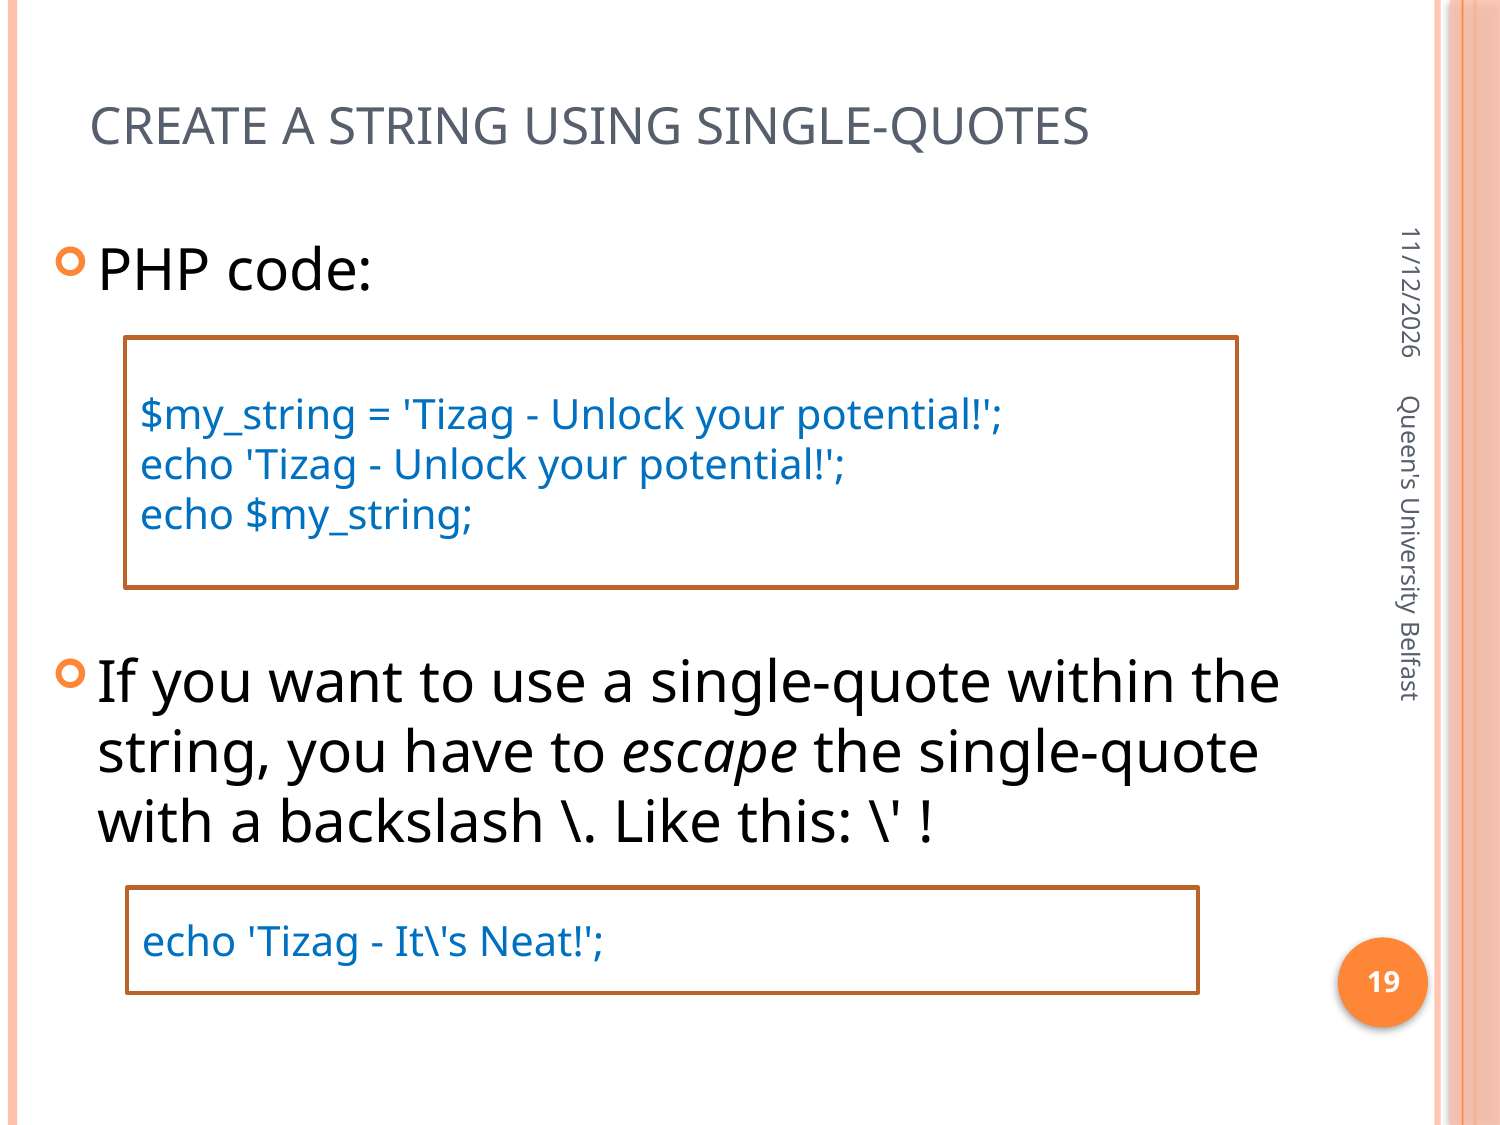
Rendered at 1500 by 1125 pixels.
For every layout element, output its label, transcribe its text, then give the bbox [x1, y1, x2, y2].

list PHP code: If you want to use a single-quote within the string, you have to escape the single-quote with a backslash \. Like this: \' ! [37, 224, 1338, 1088]
text_box echo 'Tizag - It\'s Neat!'; [125, 885, 1200, 995]
title Create a string using single-quotes [75, 45, 1300, 163]
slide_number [1378, 43, 1442, 374]
footer Queen's University Belfast [1379, 380, 1440, 906]
text_box $my_string = 'Tizag - Unlock your potential!'; echo 'Tizag - Unlock your potential!'; echo $my_string; [123, 335, 1239, 590]
slide_number 19 [1338, 940, 1434, 1027]
